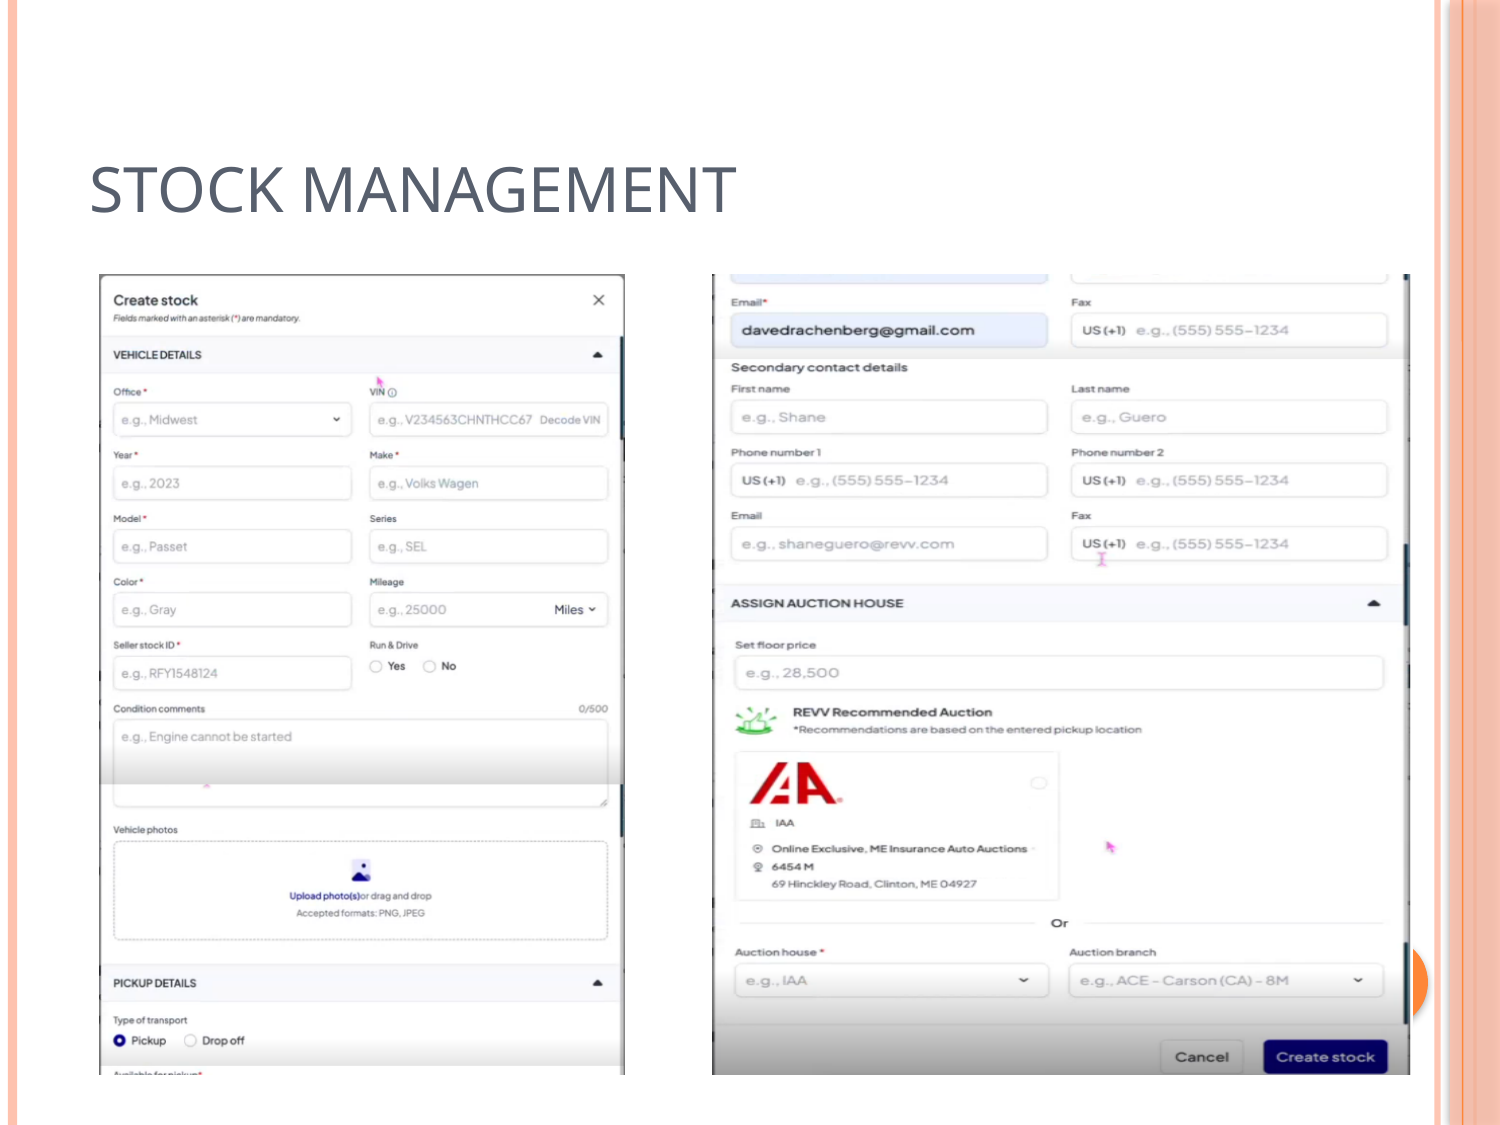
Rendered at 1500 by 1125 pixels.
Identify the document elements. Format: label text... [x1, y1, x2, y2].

title Stock management [75, 45, 1300, 233]
picture [711, 274, 1413, 1076]
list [99, 274, 628, 1075]
